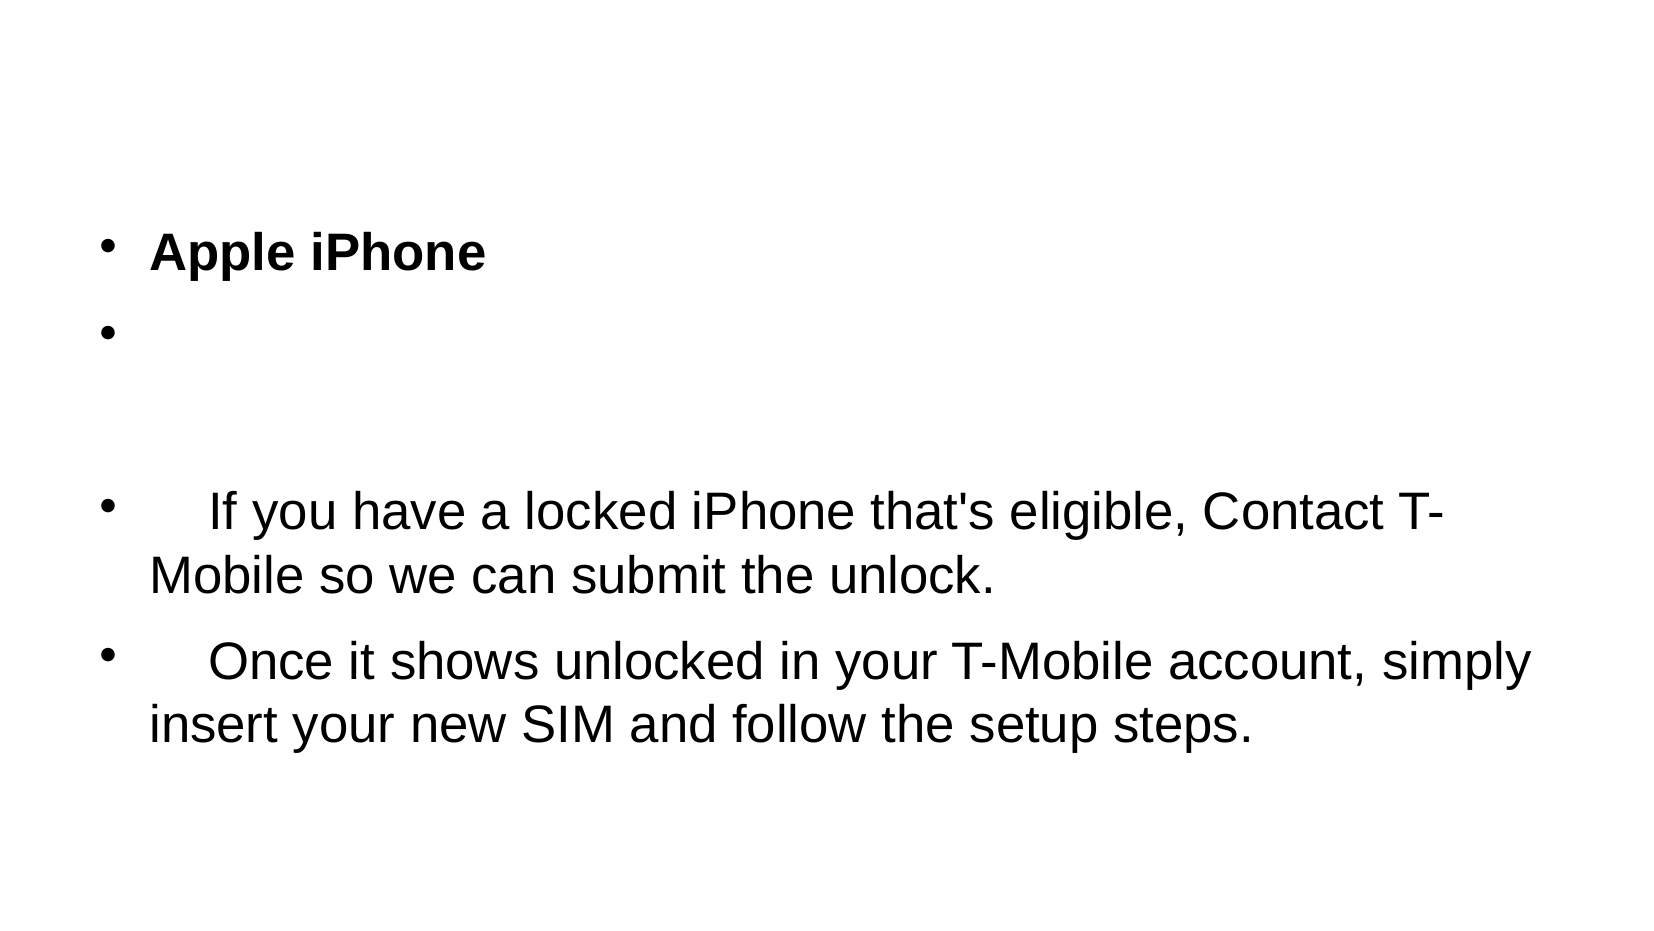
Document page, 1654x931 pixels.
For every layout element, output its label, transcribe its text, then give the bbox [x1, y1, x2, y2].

list Apple iPhone If you have a locked iPhone that's eligible, Contact T-Mobile so we can submit the unlock. Once it shows unlocked in your T-Mobile account, simply insert your new SIM and follow the setup steps. [82, 217, 1571, 757]
